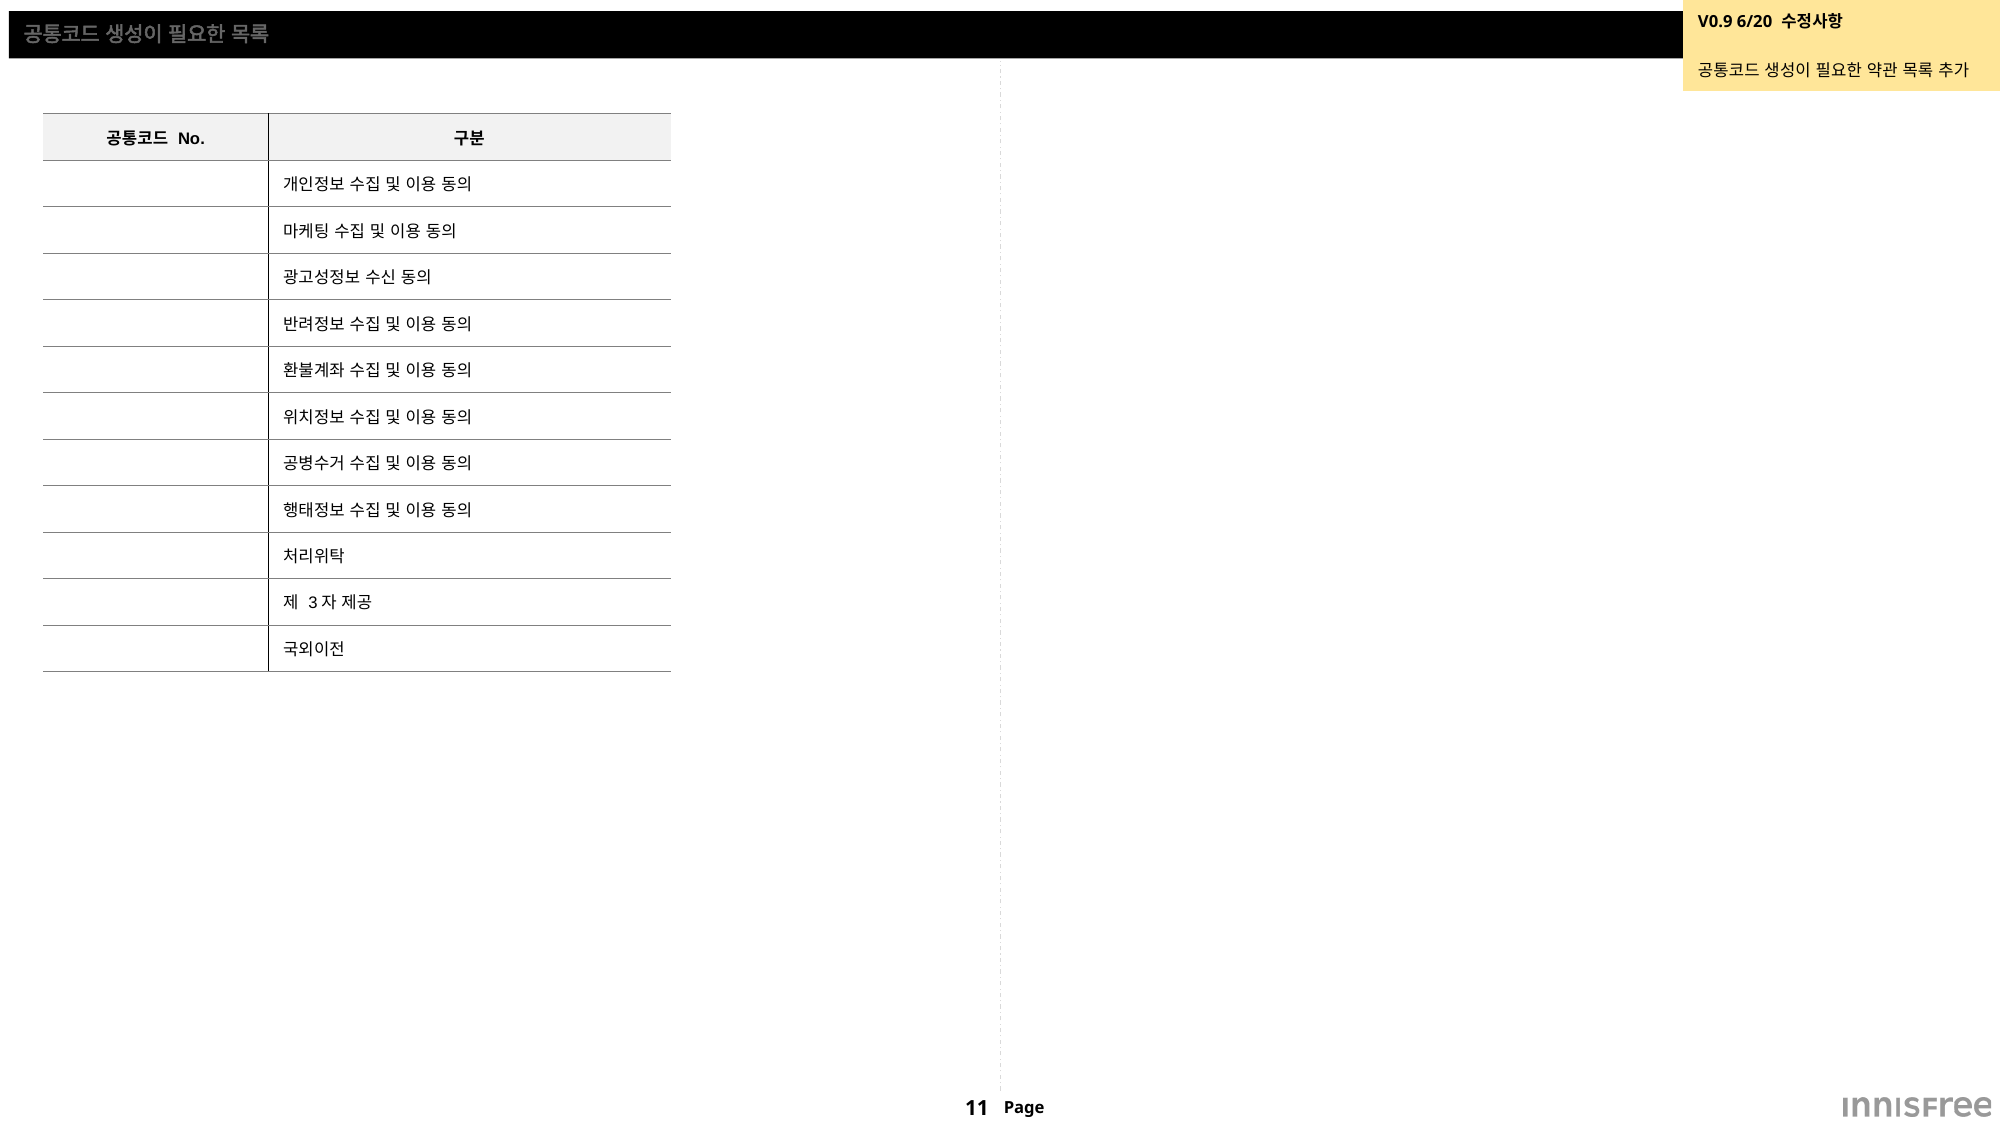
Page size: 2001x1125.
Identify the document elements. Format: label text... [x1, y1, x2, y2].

table_cell 행태정보 수집 및 이용 동의 [269, 486, 671, 532]
table_cell [43, 347, 268, 392]
title 공통코드 생성이 필요한 목록 [8, 11, 1683, 59]
table_cell 위치정보 수집 및 이용 동의 [269, 393, 671, 439]
table_cell [43, 254, 268, 299]
table_cell 광고성정보 수신 동의 [269, 254, 671, 299]
table_cell [43, 486, 268, 532]
picture [1843, 1097, 1992, 1117]
table_cell 제 3자 제공 [269, 579, 671, 625]
table_cell 국외이전 [269, 626, 671, 671]
table_cell 공병수거 수집 및 이용 동의 [269, 440, 671, 485]
table_cell 공통코드 생성이 필요한 약관 목록 추가 [1683, 40, 2000, 91]
table_cell [43, 626, 268, 671]
table_cell [43, 579, 268, 625]
table_cell 처리위탁 [269, 533, 671, 578]
table_cell [43, 440, 268, 485]
table_cell [43, 533, 268, 578]
table_cell [43, 161, 268, 206]
table_header V0.9 6/20 수정사항 [1683, 0, 2000, 40]
table_cell [43, 207, 268, 253]
table_cell [43, 393, 268, 439]
table_cell 환불계좌 수집 및 이용 동의 [269, 347, 671, 392]
table_cell 개인정보 수집 및 이용 동의 [269, 161, 671, 206]
table_cell 반려정보 수집 및 이용 동의 [269, 300, 671, 346]
table_header 공통코드 No. [43, 114, 268, 160]
table_cell 마케팅 수집 및 이용 동의 [269, 207, 671, 253]
table_cell [43, 300, 268, 346]
table_header 구분 [269, 114, 671, 160]
